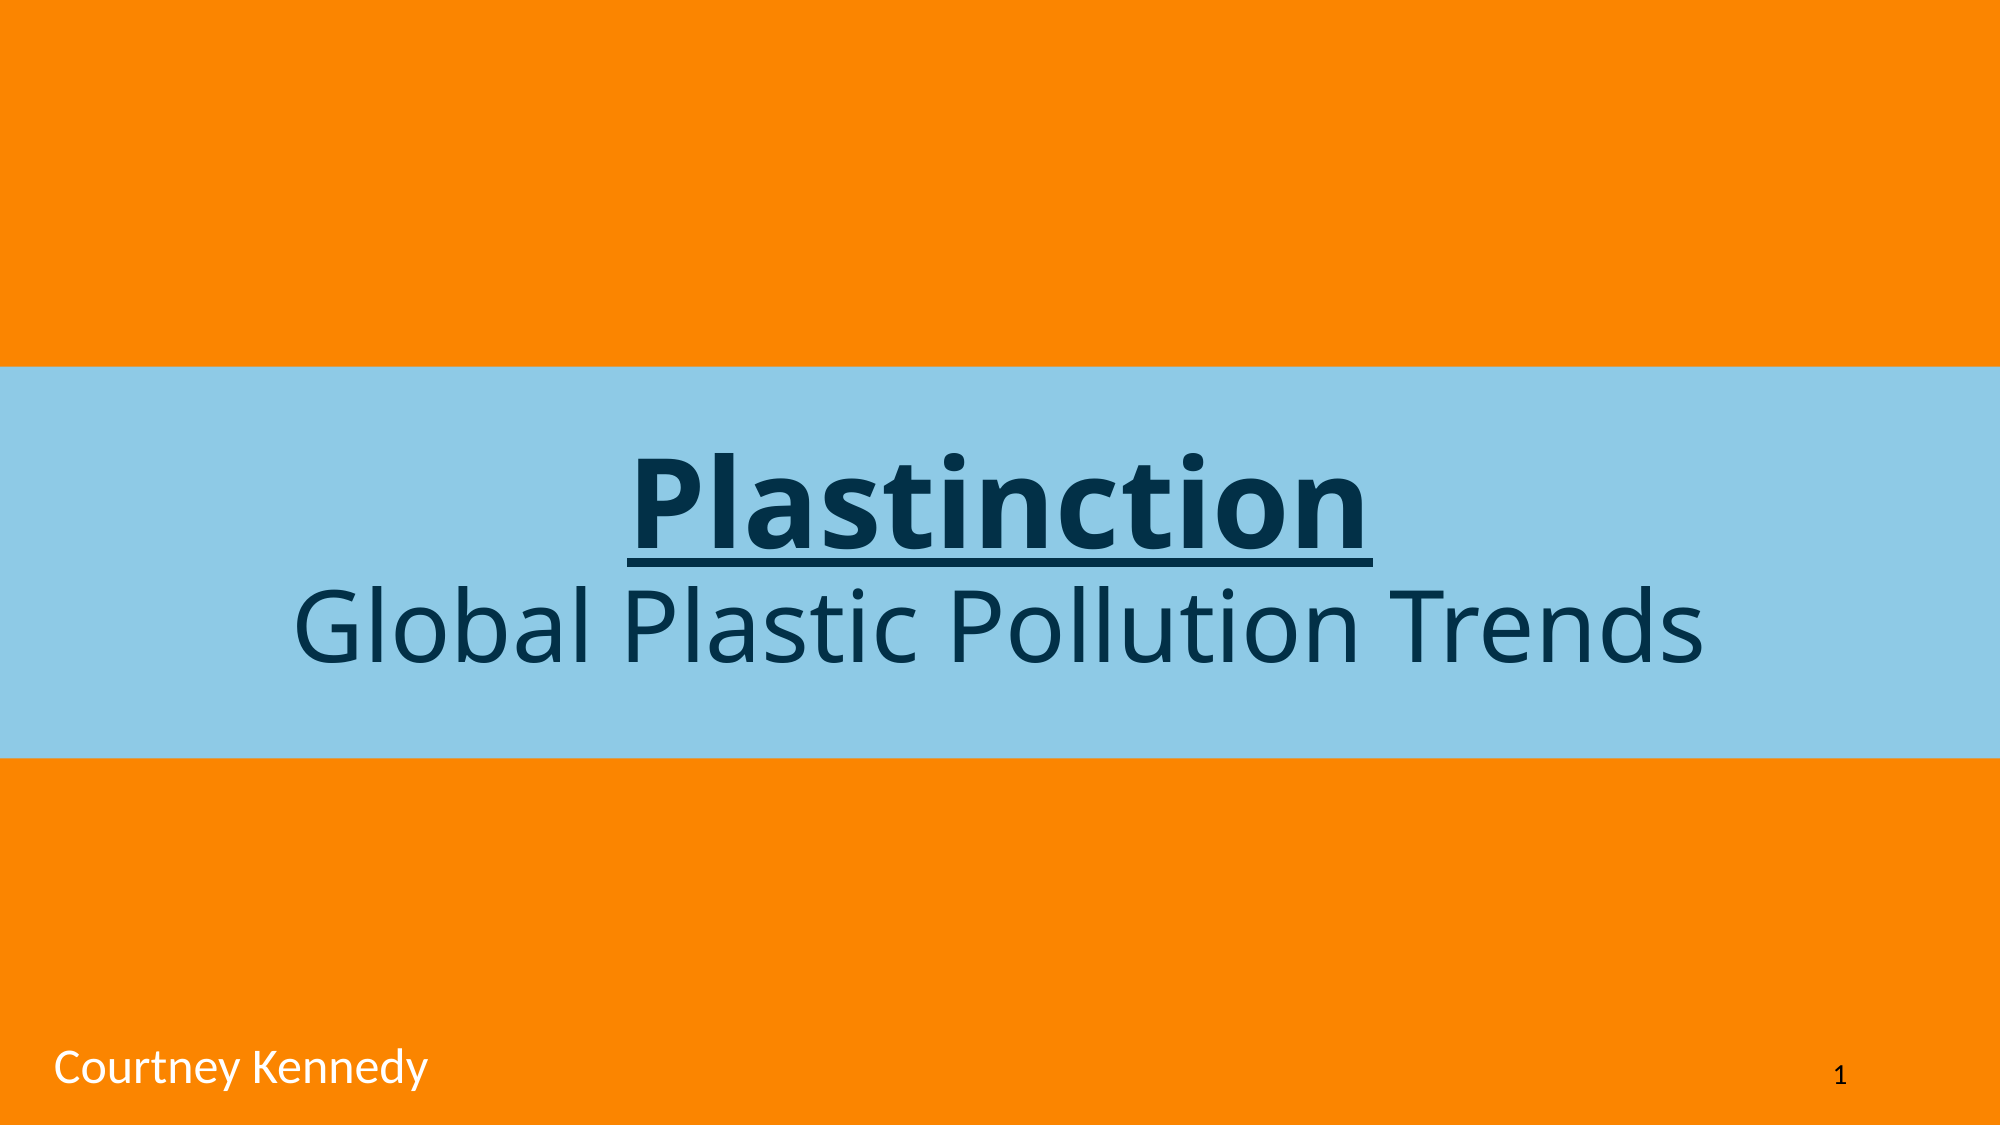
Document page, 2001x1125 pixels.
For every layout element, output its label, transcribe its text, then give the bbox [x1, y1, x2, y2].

slide_number 1 [1412, 1042, 1863, 1103]
subtitle Courtney Kennedy [18, 1032, 464, 1103]
title Plastinction Global Plastic Pollution Trends [0, 366, 2000, 759]
